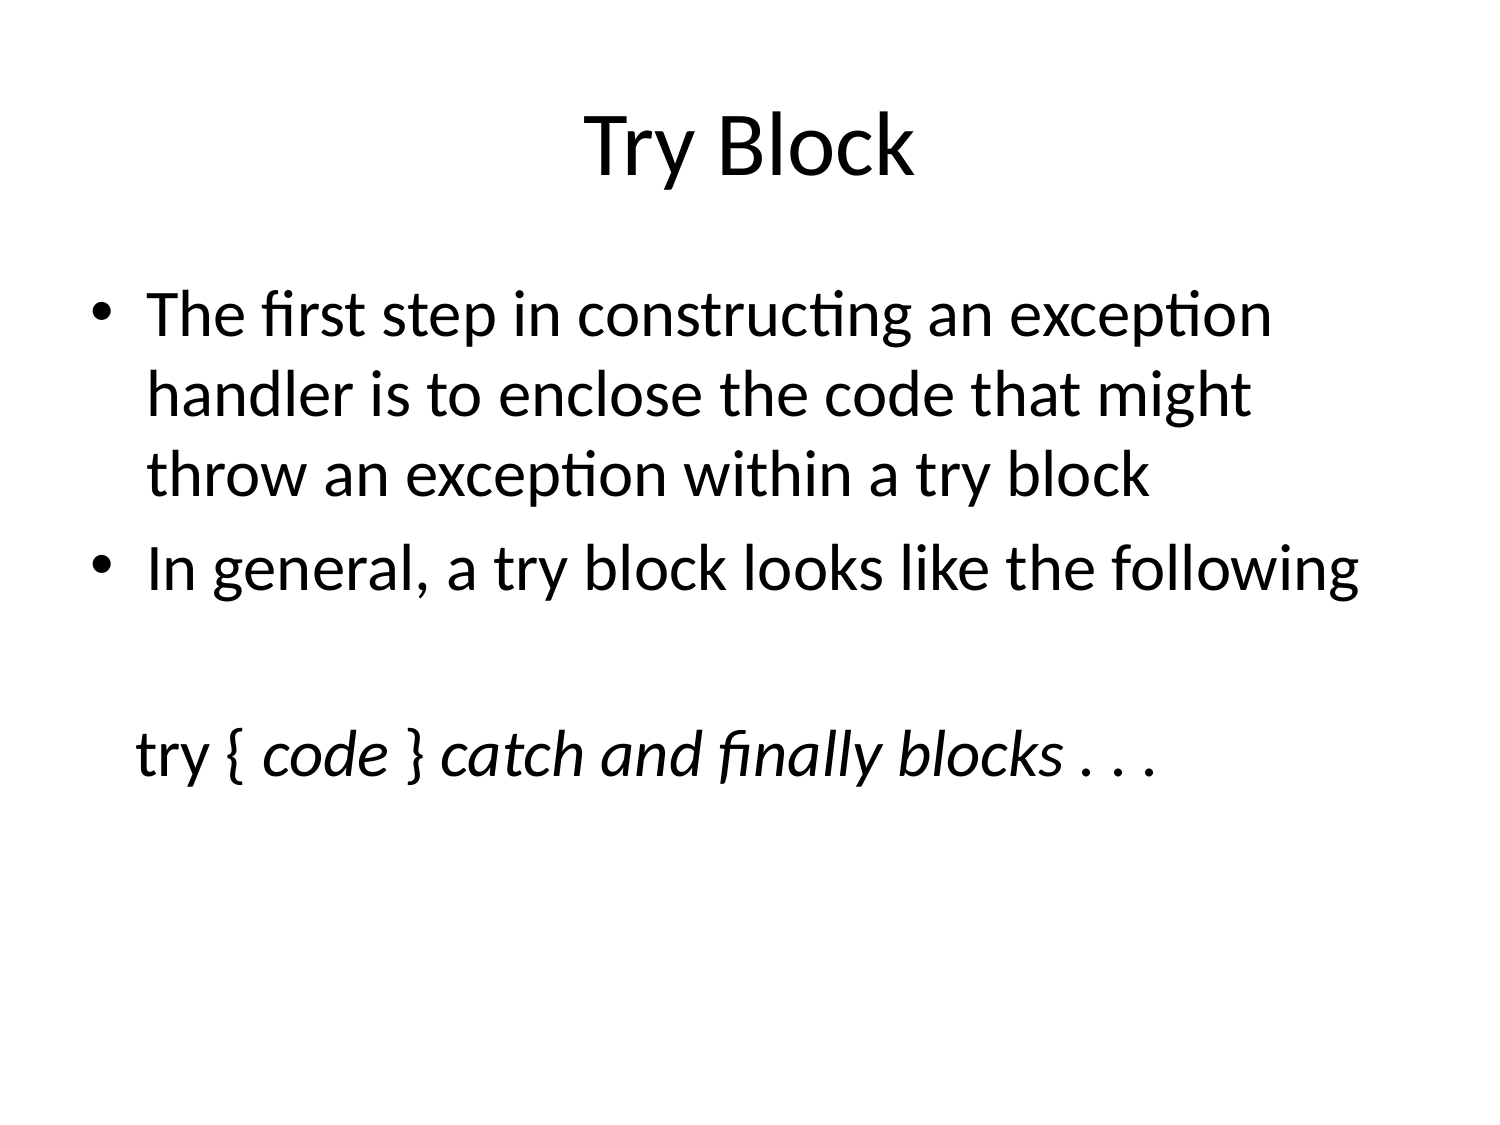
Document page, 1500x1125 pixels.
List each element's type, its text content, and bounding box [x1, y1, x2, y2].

title Try Block [75, 45, 1425, 233]
list The first step in constructing an exception handler is to enclose the code that might throw an exception within a try block In general, a try block looks like the following try { code } catch and finally blocks . . . [75, 262, 1425, 1005]
